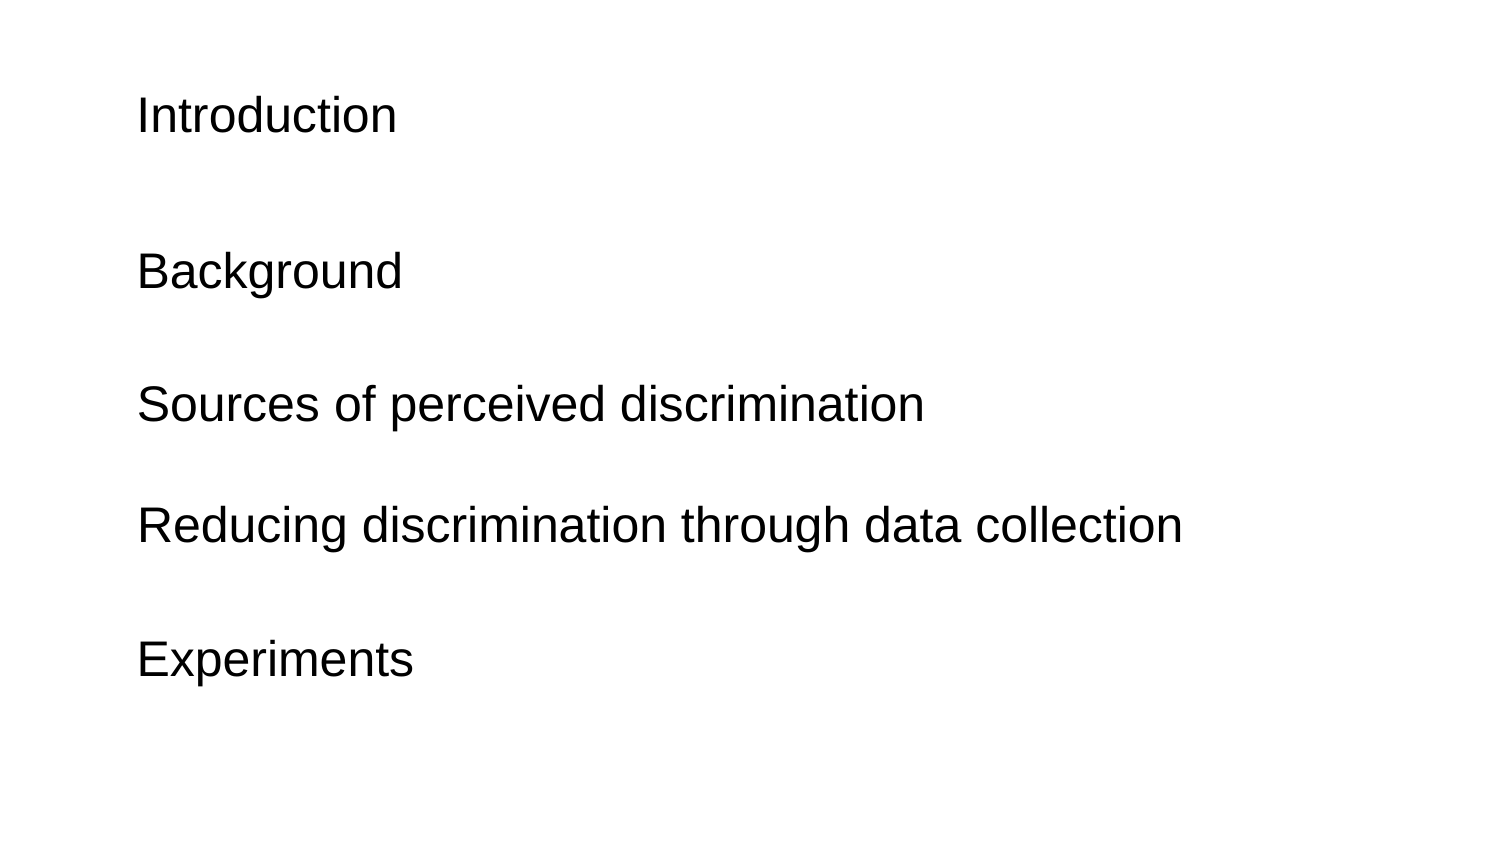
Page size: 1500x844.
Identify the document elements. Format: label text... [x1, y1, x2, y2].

text_box Background [121, 230, 419, 306]
text_box Experiments [121, 618, 430, 694]
text_box Sources of perceived discrimination [122, 364, 941, 439]
text_box Introduction [121, 74, 413, 150]
text_box Reducing discrimination through data collection [122, 484, 1199, 560]
